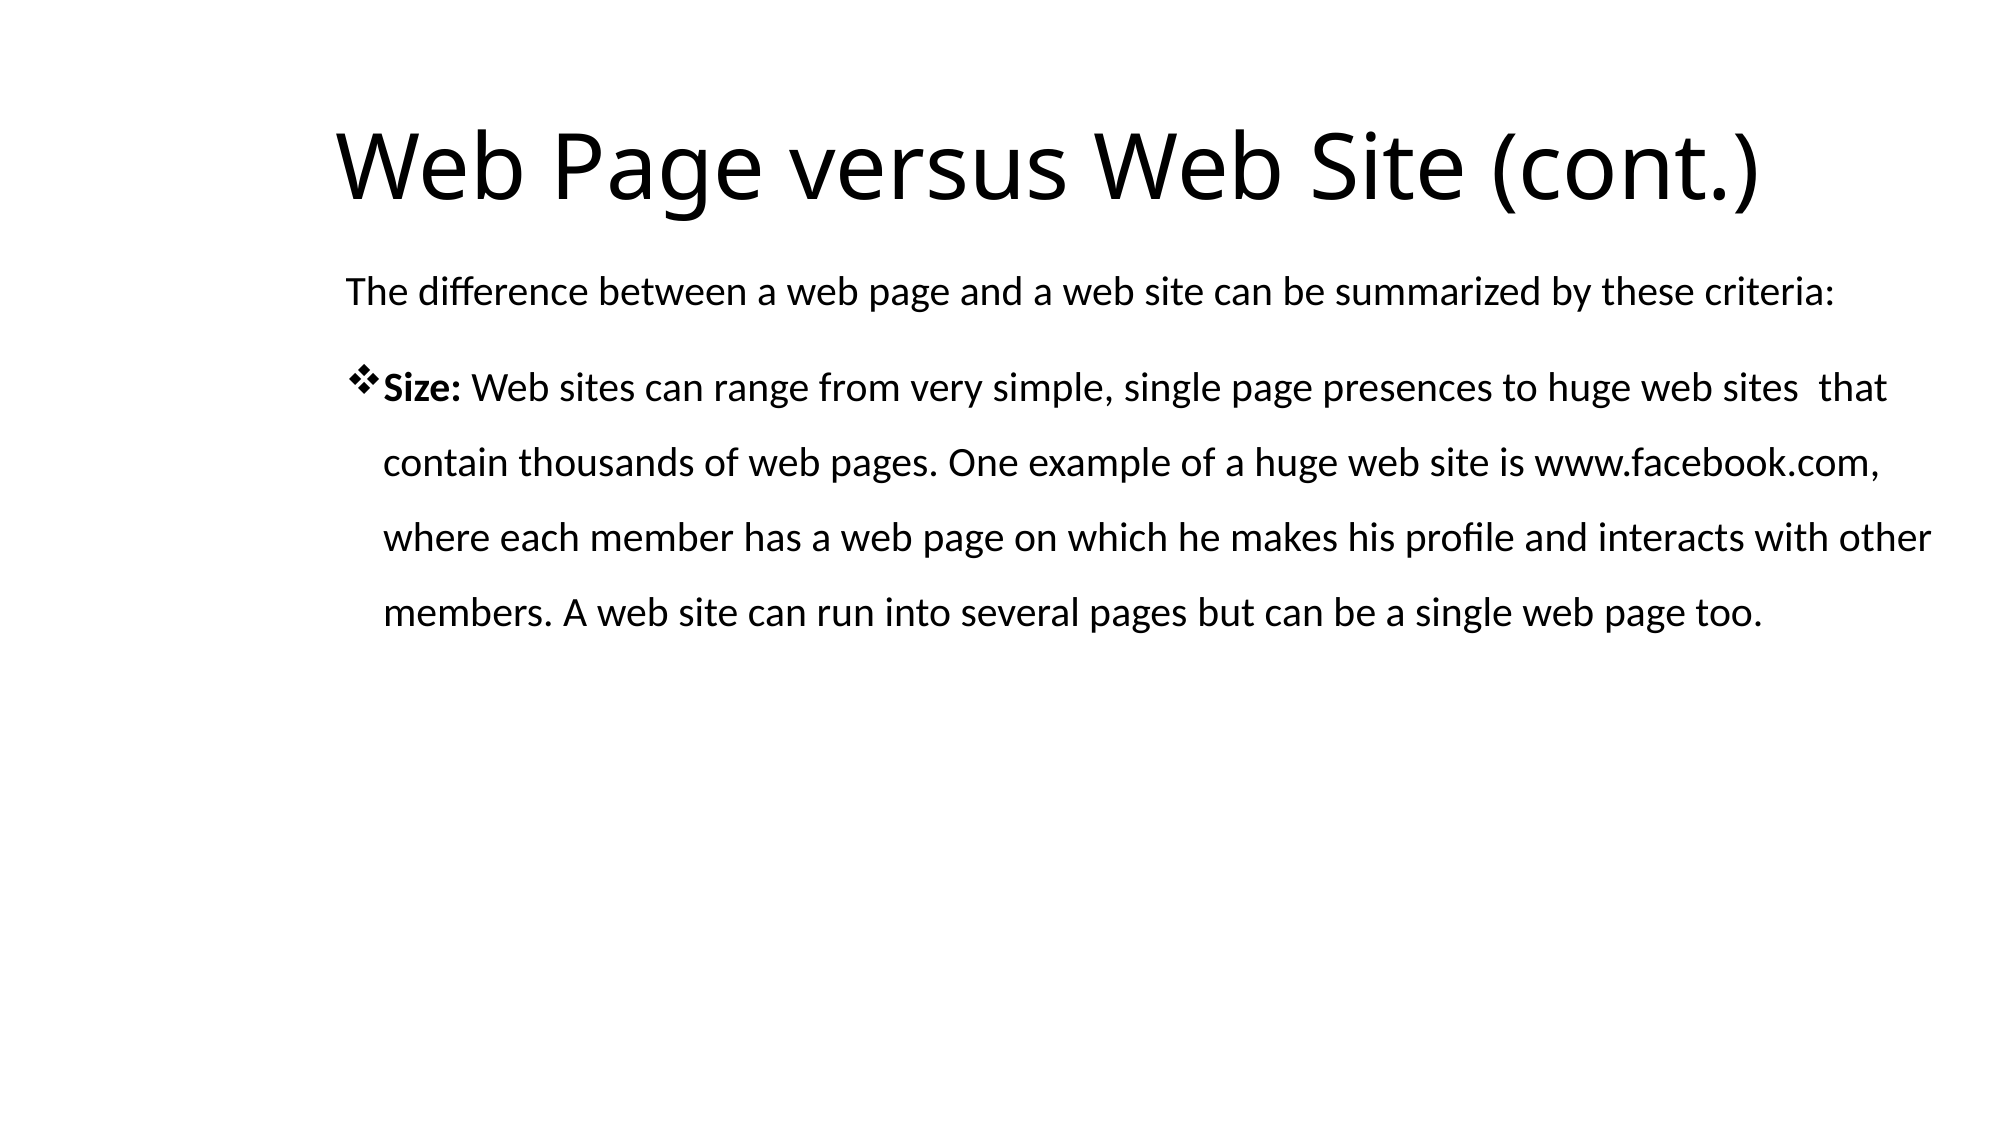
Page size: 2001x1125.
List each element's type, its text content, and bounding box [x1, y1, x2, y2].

title Web Page versus Web Site (cont.) [320, 109, 1783, 231]
list The difference between a web page and a web site can be summarized by these criteria: Size: Web sites can range from very simple, single page presences to huge web sites that contain thousands of web pages. One example of a huge web site is www.facebook.com, where each member has a web page on which he makes his profile and interacts with other members. A web site can run into several pages but can be a single web page too. [330, 231, 1971, 1030]
